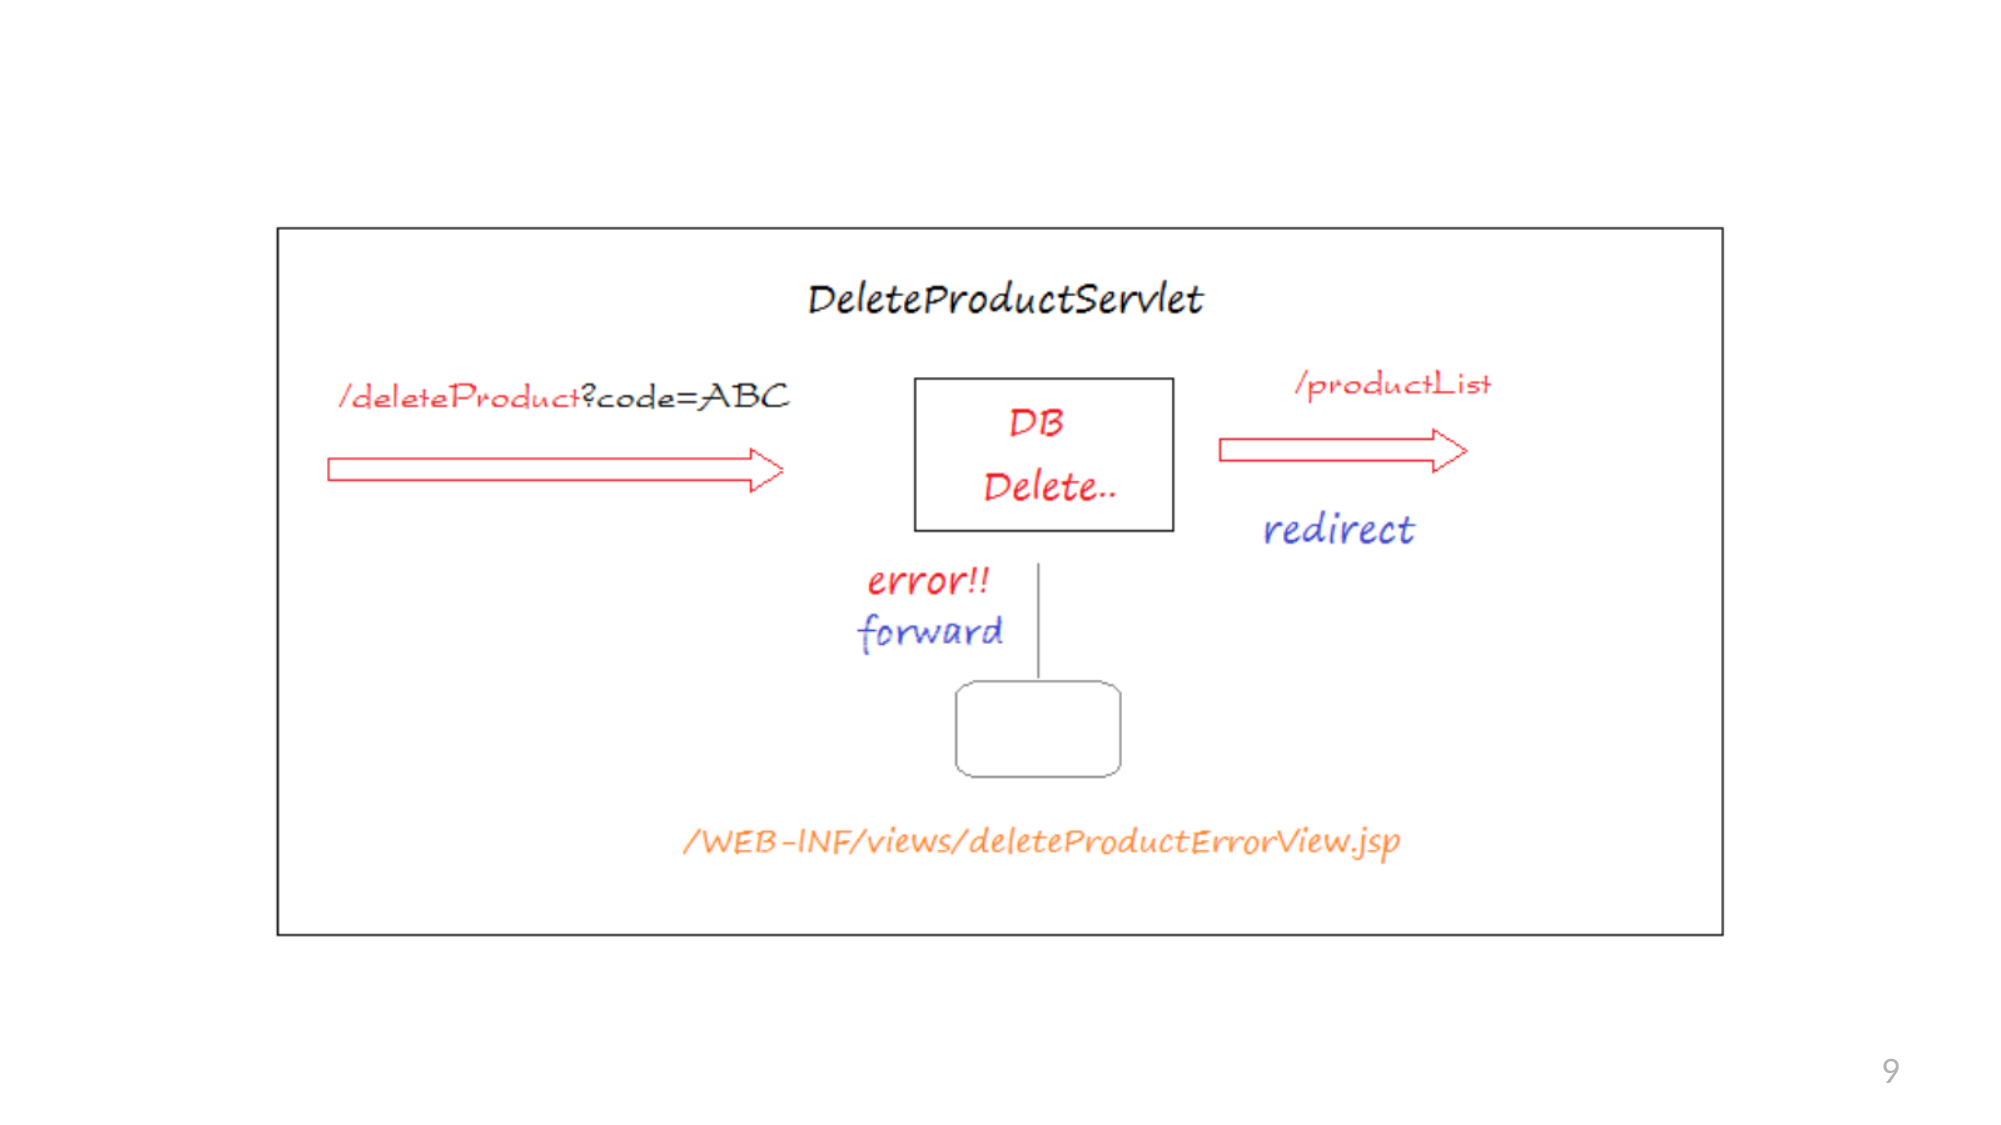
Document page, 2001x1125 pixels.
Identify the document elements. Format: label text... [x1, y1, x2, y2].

picture [251, 185, 1749, 939]
slide_number 9 [1440, 1046, 1900, 1103]
title Delete Product [116, 183, 1884, 244]
